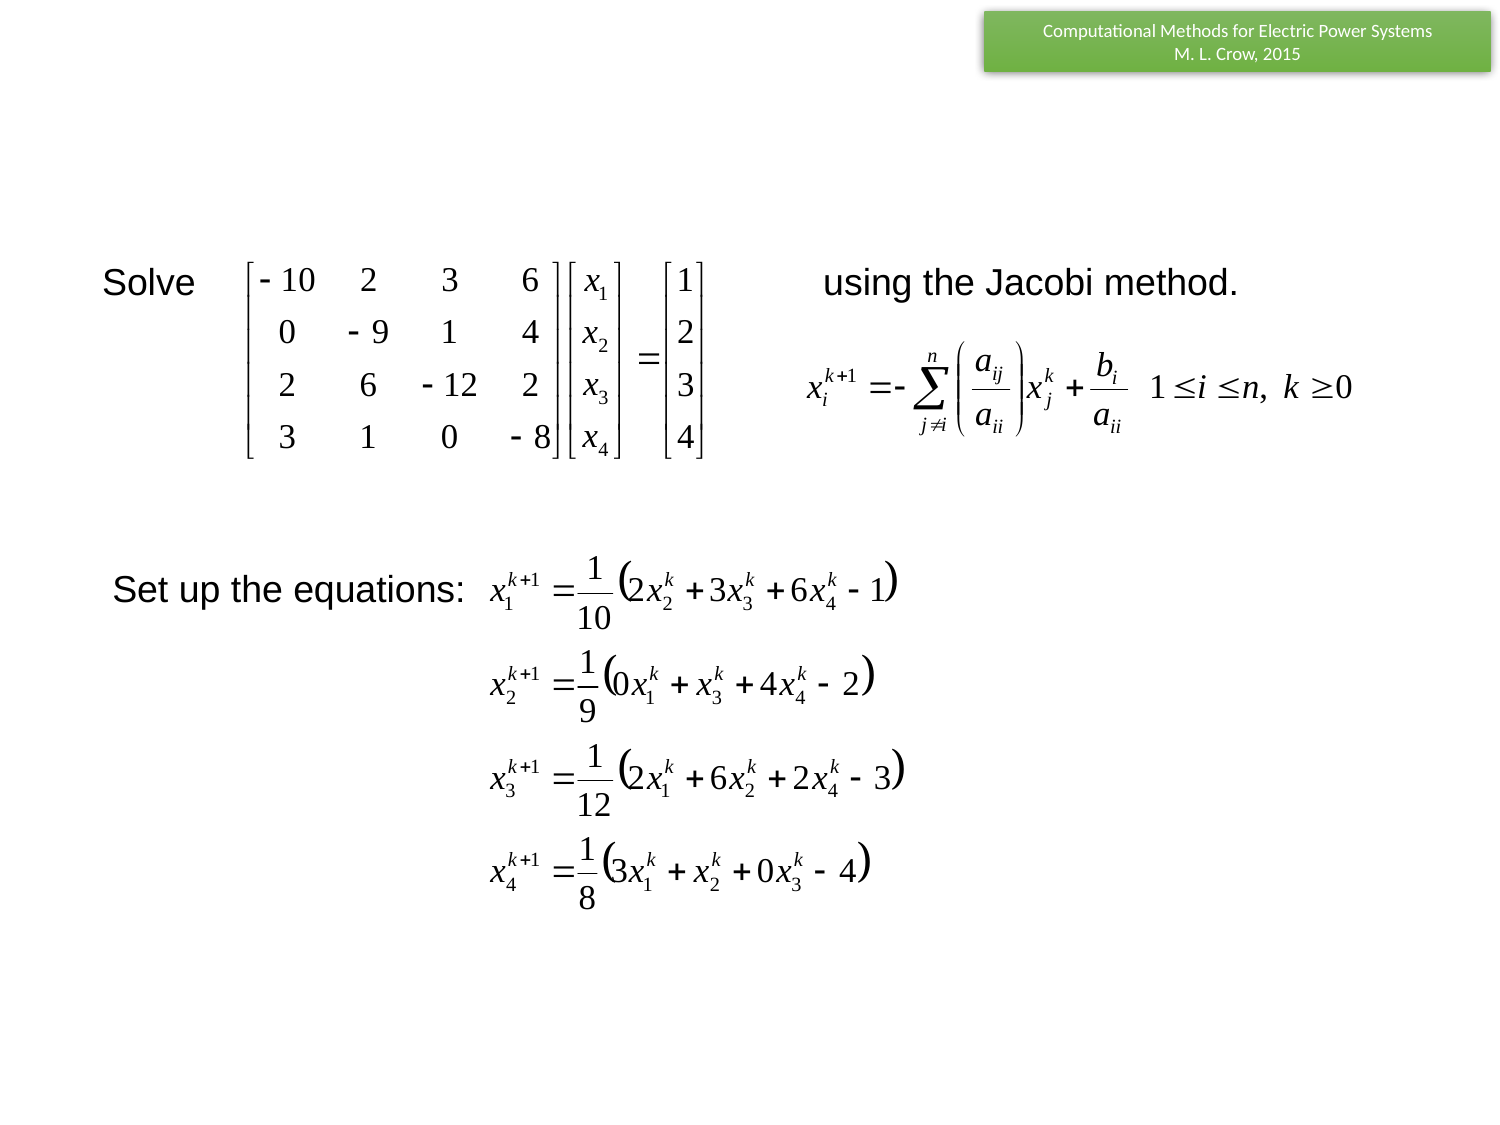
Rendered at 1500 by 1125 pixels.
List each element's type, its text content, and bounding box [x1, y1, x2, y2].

text_box Solve using the Jacobi method. [87, 250, 1257, 311]
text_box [800, 334, 1359, 445]
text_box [483, 546, 904, 918]
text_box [239, 253, 715, 468]
text_box Set up the equations: [97, 557, 482, 618]
